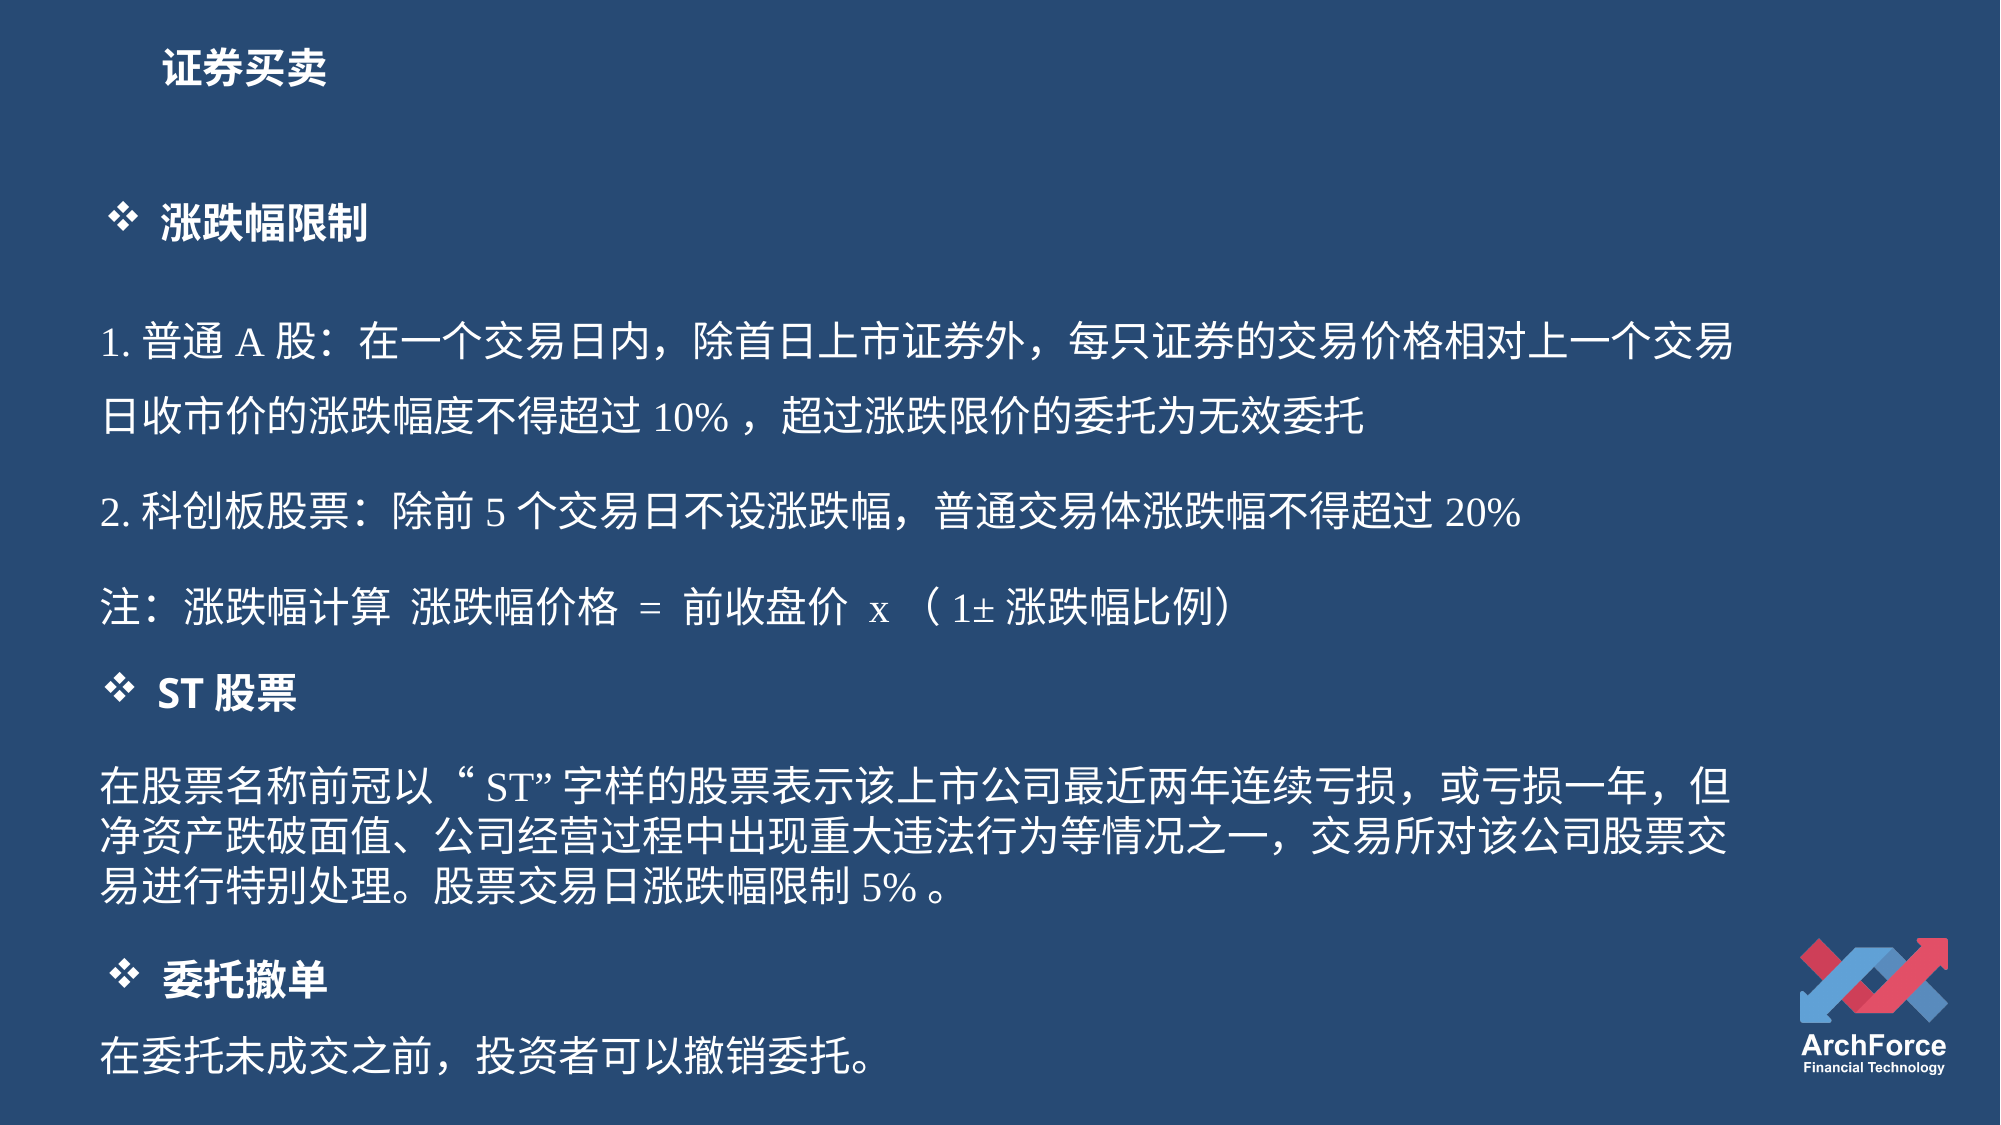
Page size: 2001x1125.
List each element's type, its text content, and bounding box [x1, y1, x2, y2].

text_box 在委托未成交之前，投资者可以撤销委托。 [84, 1022, 1752, 1088]
text_box 涨跌幅限制 [85, 189, 389, 254]
text_box 1.普通A股：在一个交易日内，除首日上市证券外，每只证券的交易价格相对上一个交易日收市价的涨跌幅度不得超过10%，超过涨跌限价的委托为无效委托 2.科创板股票：除前5个交易日不设涨跌幅，普通交易体涨跌幅不得超过20% 注：涨跌幅计算 涨跌幅价格 = 前收盘价 x（1±涨跌幅比例） [85, 281, 1752, 639]
text_box 在股票名称前冠以“ST”字样的股票表示该上市公司最近两年连续亏损，或亏损一年，但净资产跌破面值、公司经营过程中出现重大违法行为等情况之一，交易所对该公司股票交易进行特别处理。股票交易日涨跌幅限制5%。 [85, 752, 1752, 918]
text_box 证券买卖 [12, 34, 478, 100]
text_box ST股票 [67, 659, 332, 725]
text_box 委托撤单 [84, 946, 350, 1012]
picture [1800, 938, 1948, 1075]
